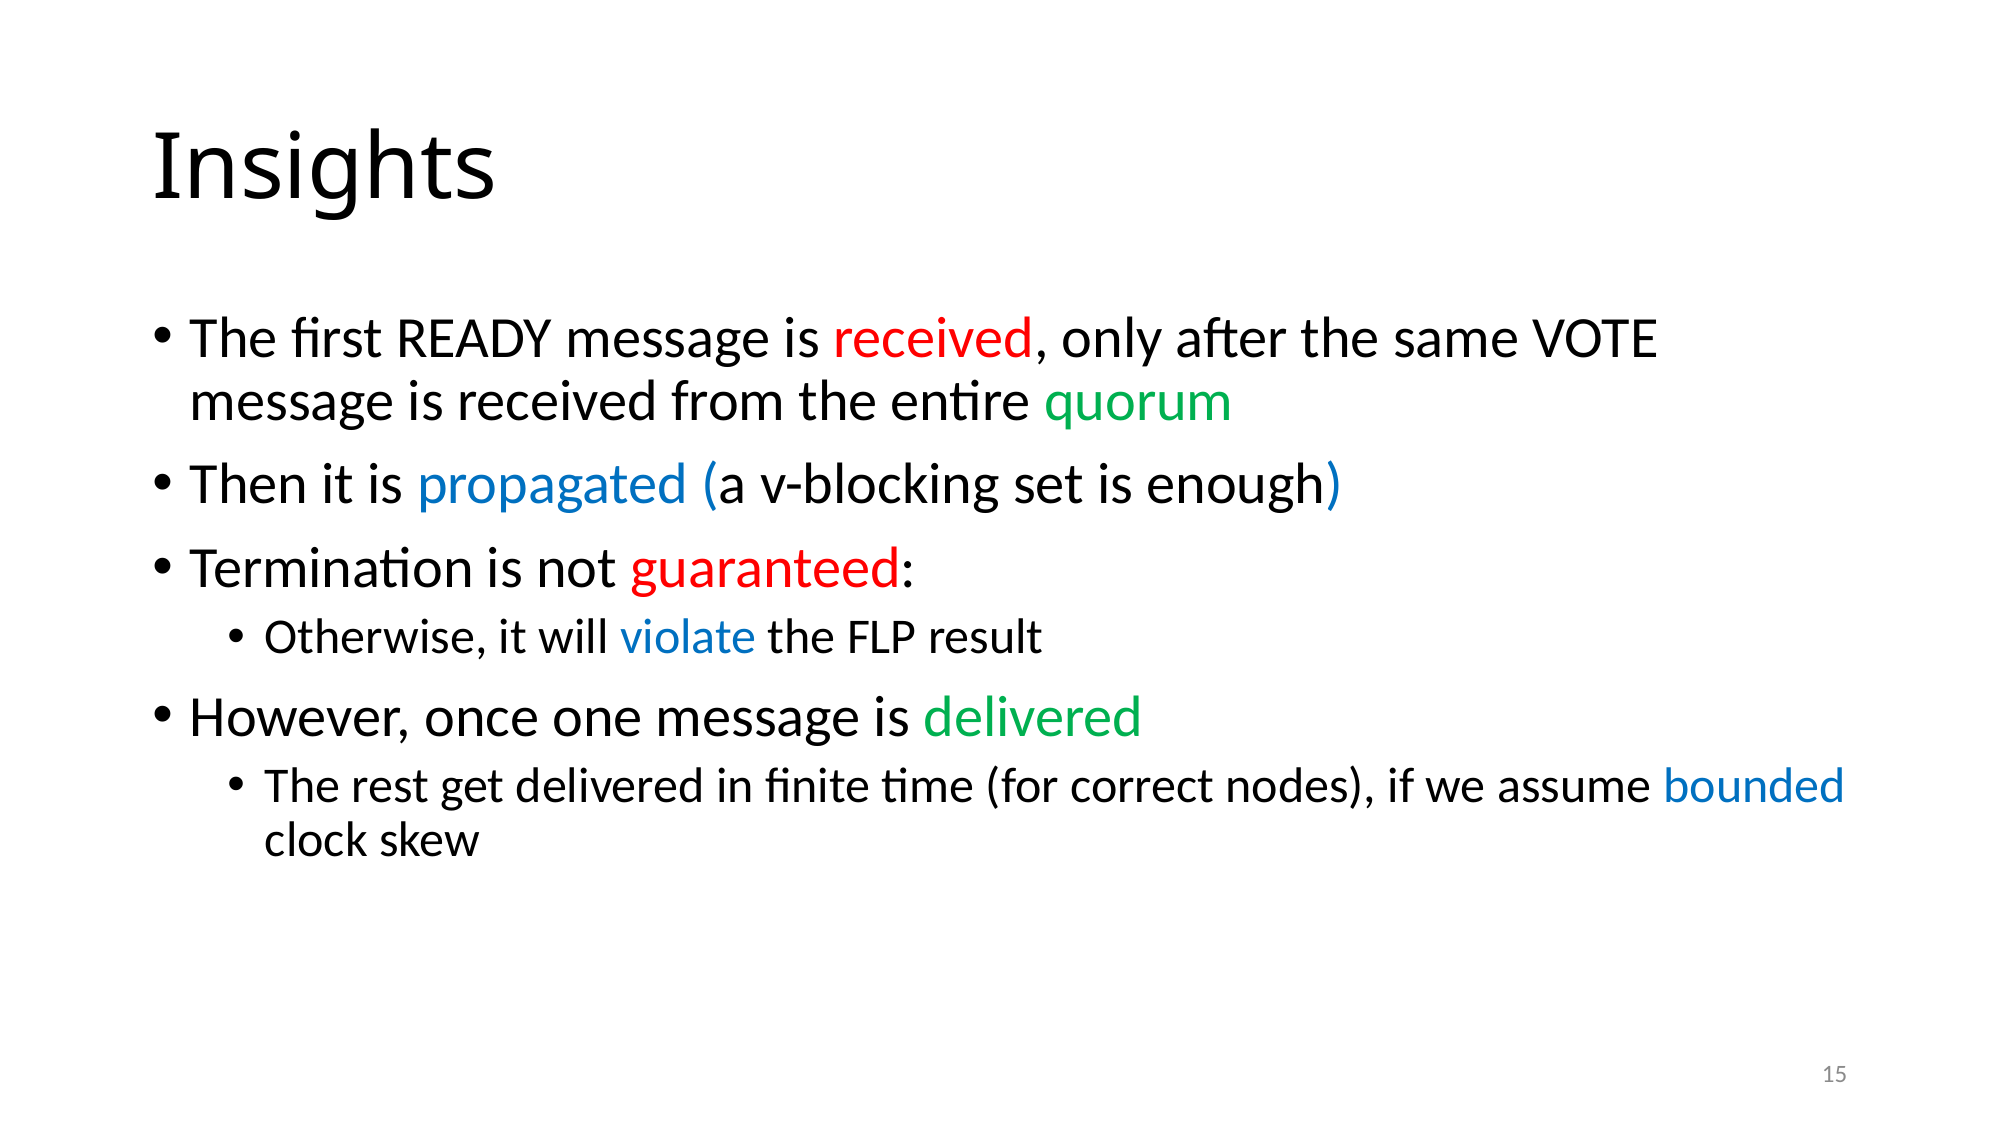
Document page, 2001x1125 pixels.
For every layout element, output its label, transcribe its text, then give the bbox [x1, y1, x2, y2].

slide_number 15 [1412, 1042, 1863, 1103]
title Insights [137, 59, 1863, 278]
list The first READY message is received, only after the same VOTE message is received from the entire quorum Then it is propagated (a v-blocking set is enough) Termination is not guaranteed: Otherwise, it will violate the FLP result However, once one message is delivered The rest get delivered in finite time (for correct nodes), if we assume bounded clock skew [137, 299, 1863, 1014]
